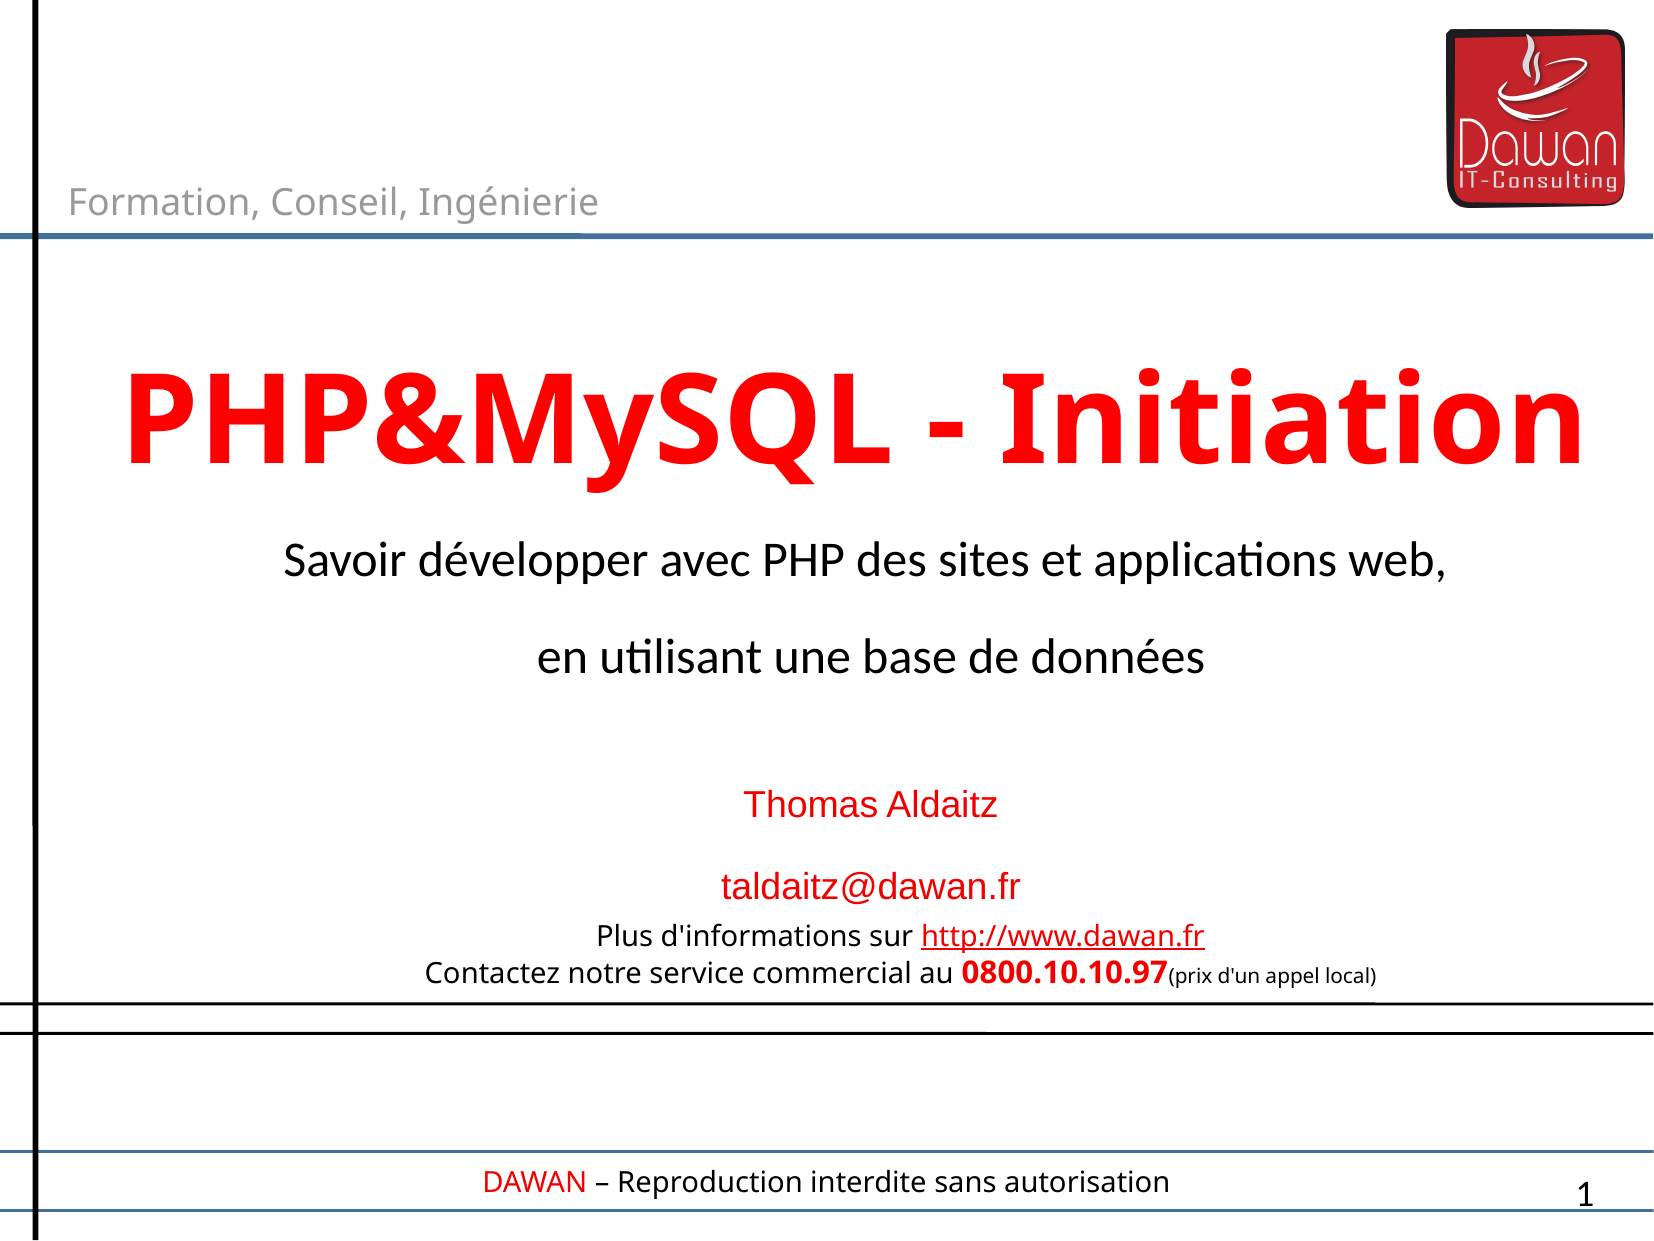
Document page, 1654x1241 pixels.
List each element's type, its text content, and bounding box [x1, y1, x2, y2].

picture [1446, 29, 1625, 208]
text_box Formation, Conseil, Ingénierie [49, 168, 618, 234]
text_box 1 [1535, 1169, 1595, 1233]
text_box PHP&MySQL - Initiation Savoir développer avec PHP des sites et applications web, en utilisant une base de données Thomas Aldaitz taldaitz@dawan.fr [105, 331, 1637, 915]
text_box Plus d'informations sur http://www.dawan.fr Contactez notre service commercial au 0800.10.10.97(prix d'un appel local) [424, 916, 1377, 990]
